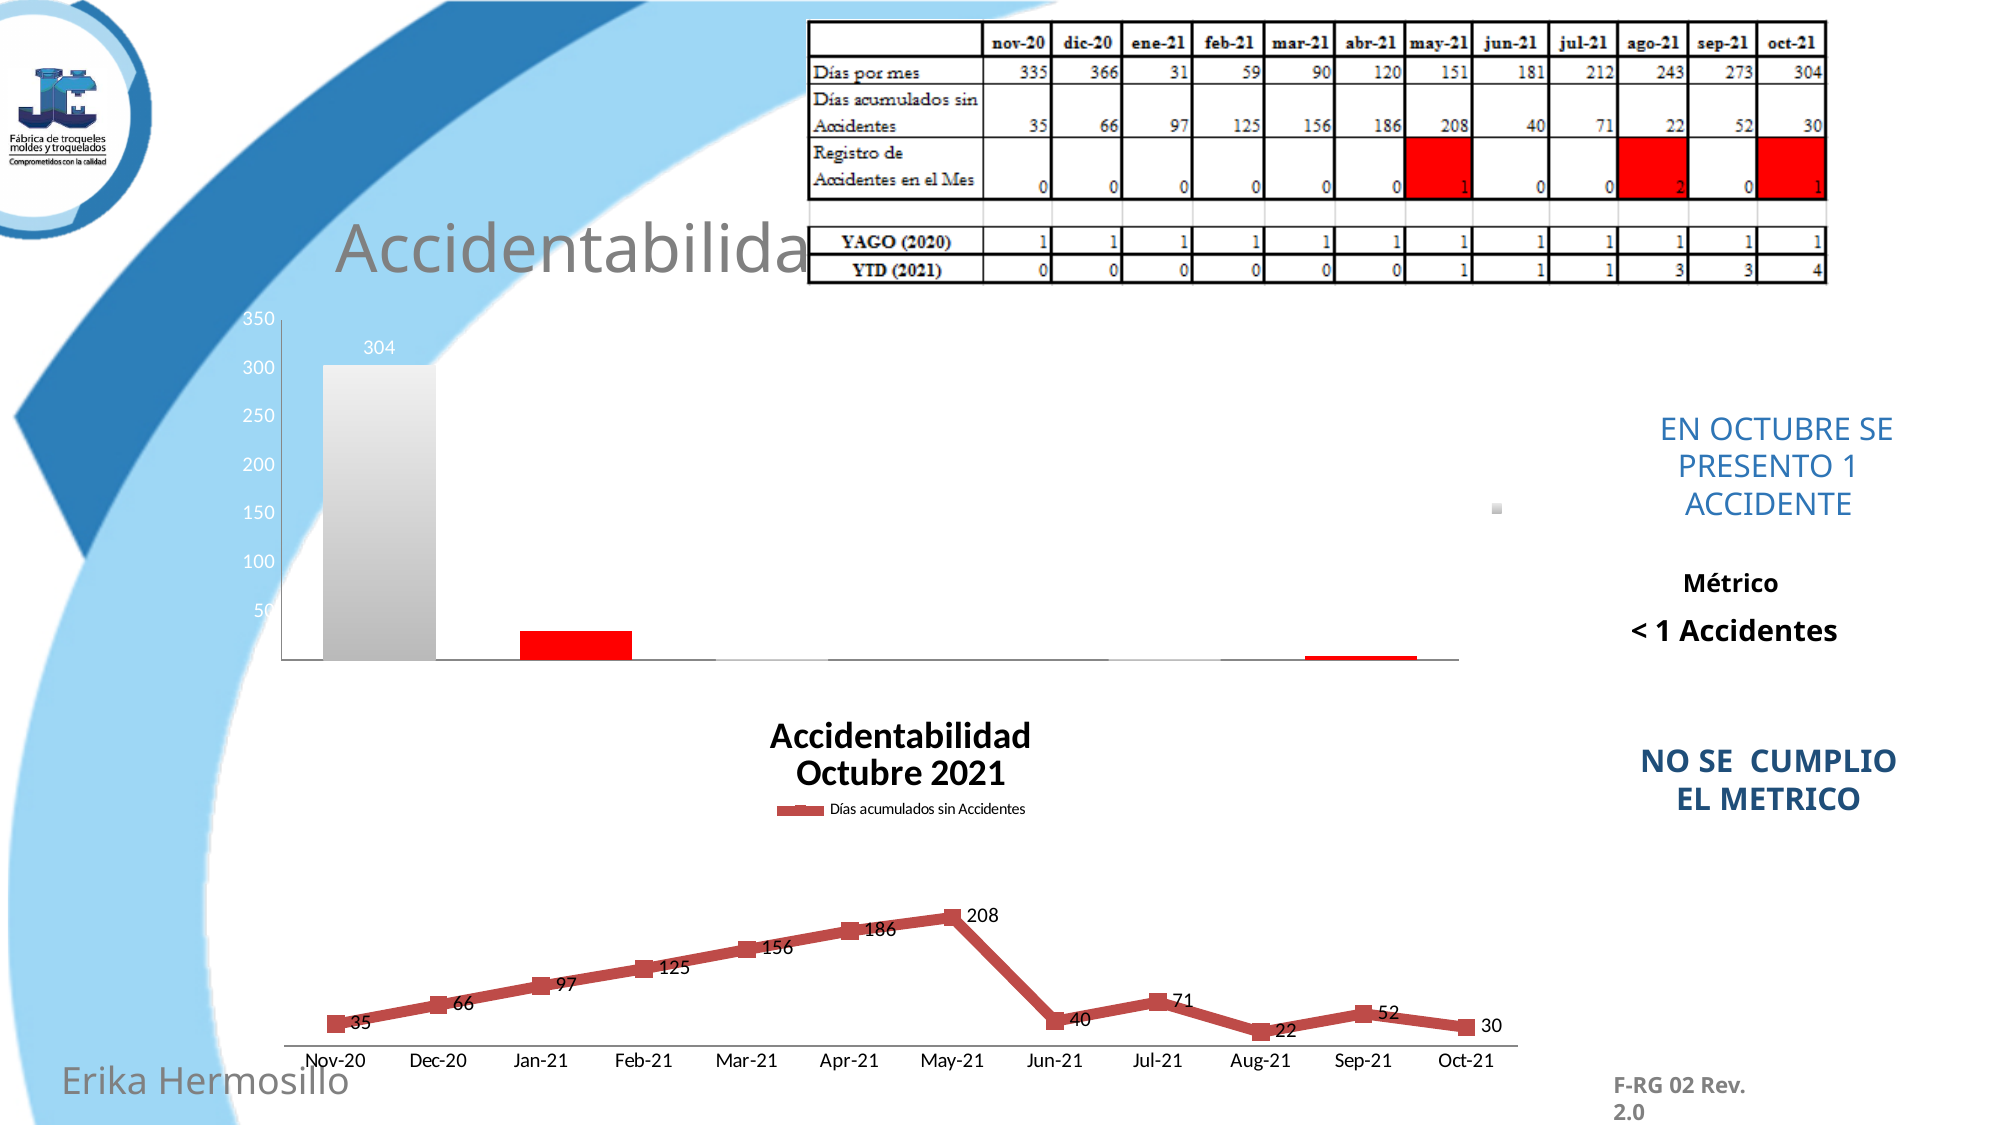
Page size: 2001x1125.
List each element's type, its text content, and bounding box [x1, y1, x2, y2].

text_box Métrico < 1 Accidentes [1580, 560, 1888, 655]
text_box Erika Hermosillo [46, 1054, 472, 1106]
text_box NO SE CUMPLIO EL METRICO [1616, 733, 1922, 824]
text_box EN OCTUBRE SE PRESENTO 1 ACCIDENTE [1616, 401, 1922, 529]
text_box Accidentabilidad [320, 182, 2000, 319]
picture [0, 0, 1880, 1123]
chart [215, 301, 1566, 1081]
